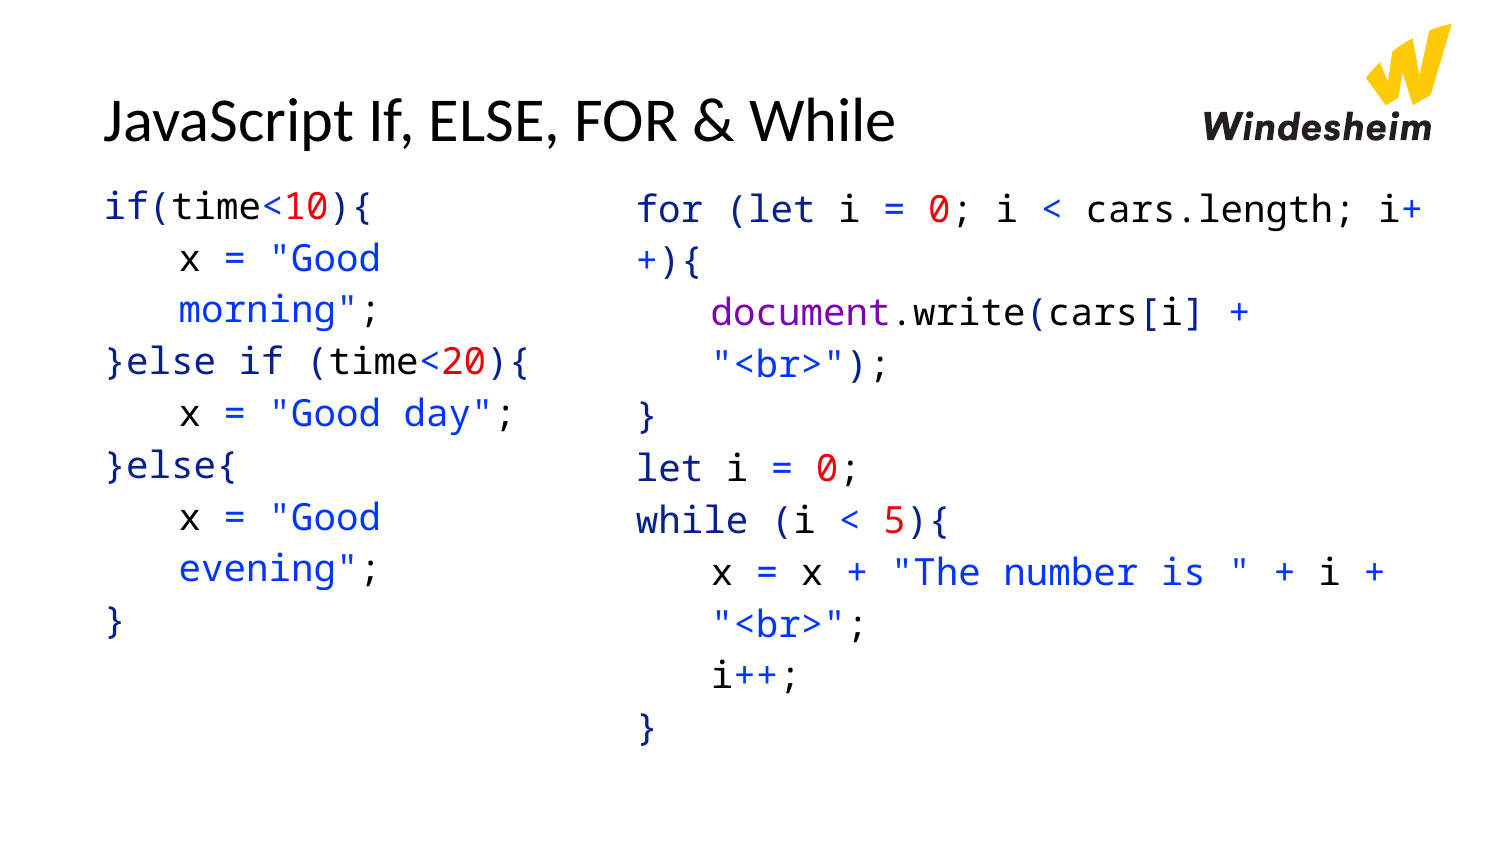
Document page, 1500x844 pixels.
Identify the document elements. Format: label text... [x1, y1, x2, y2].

text_box let i = 0; while (i < 5){ x = x + "The number is " + i + "<br>"; i++; } [620, 430, 1500, 612]
text_box for (let i = 0; i < cars.length; i++){ document.write(cars[i] + "<br>"); } [620, 170, 1441, 284]
title JavaScript If, ELSE, FOR & While [88, 38, 1191, 196]
text_box if(time<10){ x = "Good morning"; }else if (time<20){ x = "Good day"; }else{ x = "Good evening"; } [88, 167, 590, 690]
